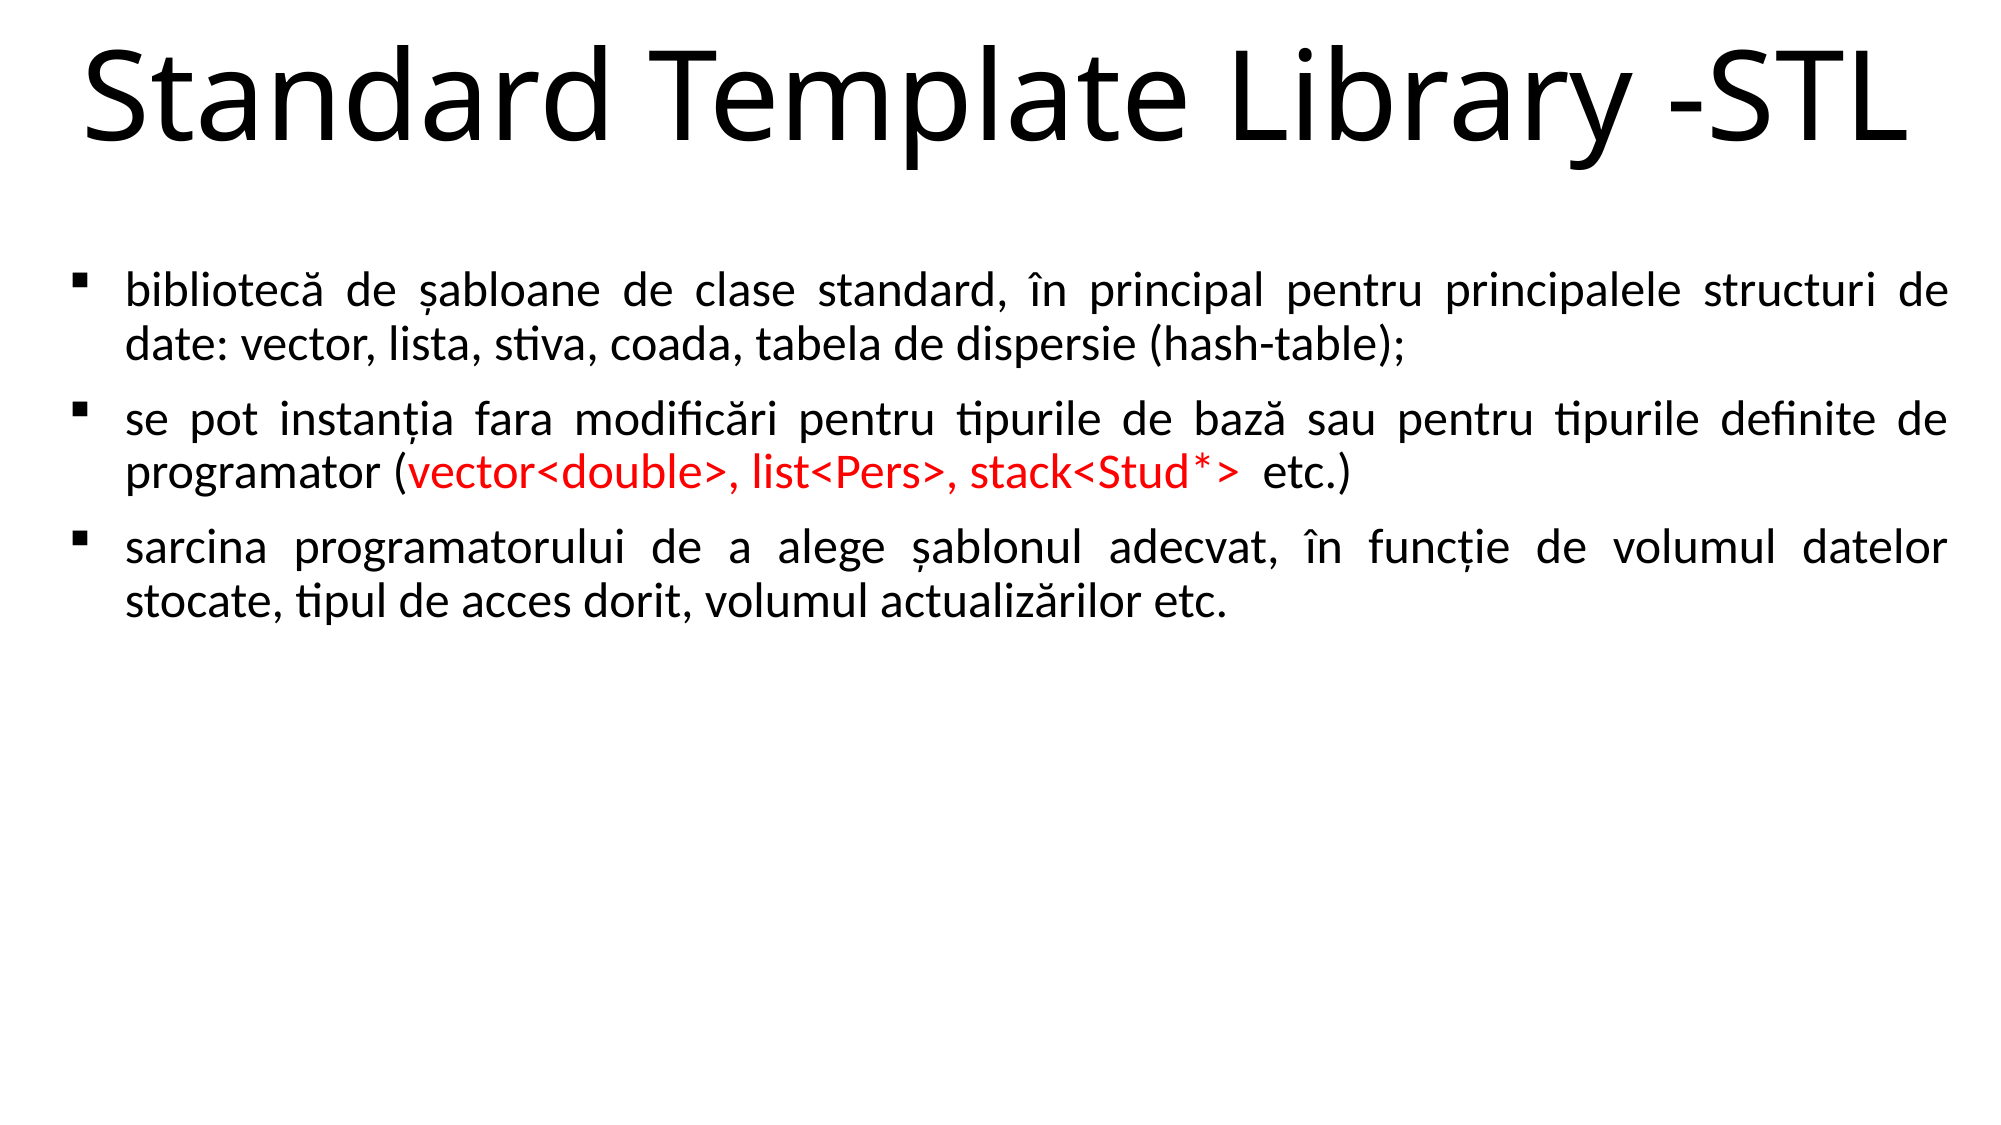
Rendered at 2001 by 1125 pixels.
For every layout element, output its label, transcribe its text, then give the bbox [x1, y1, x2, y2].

title Standard Template Library -STL [28, 19, 1965, 175]
subtitle bibliotecă de șabloane de clase standard, în principal pentru principalele structuri de date: vector, lista, stiva, coada, tabela de dispersie (hash-table); se pot instanția fara modificări pentru tipurile de bază sau pentru tipurile definite de programator (vector<double>, list<Pers>, stack<Stud*> etc.) sarcina programatorului de a alege șablonul adecvat, în funcție de volumul datelor stocate, tipul de acces dorit, volumul actualizărilor etc. [53, 174, 1965, 1073]
